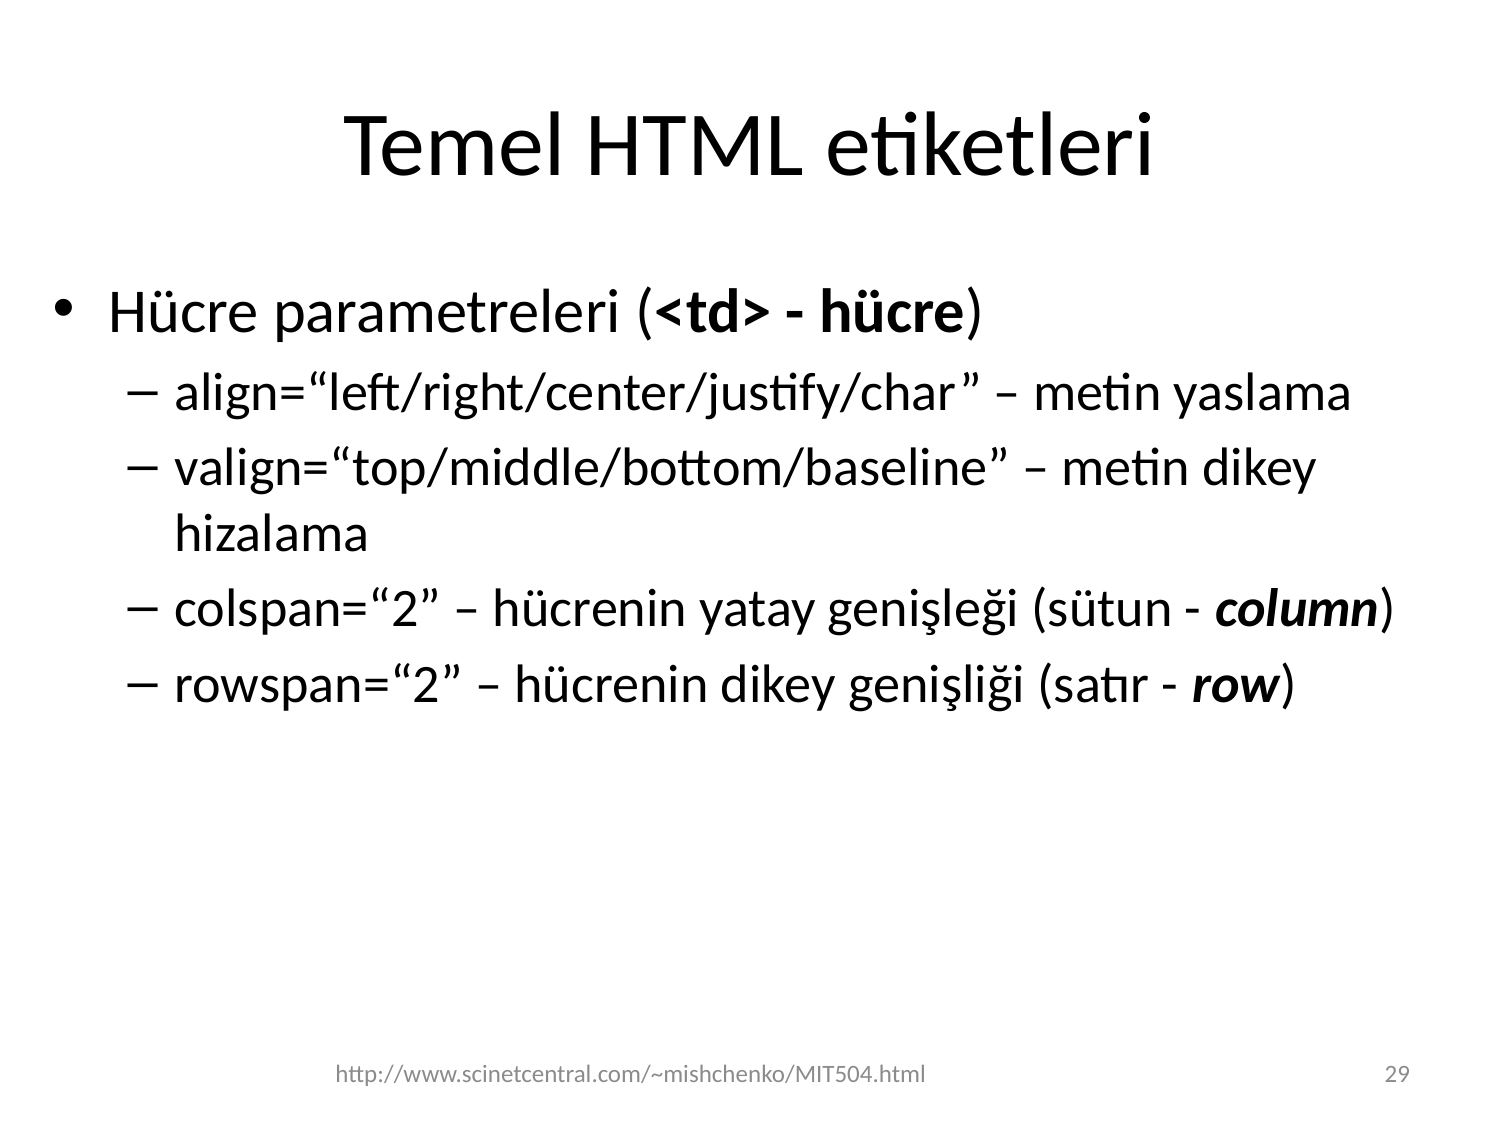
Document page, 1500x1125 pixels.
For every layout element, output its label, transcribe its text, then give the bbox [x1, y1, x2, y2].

slide_number 29 [1074, 1042, 1425, 1103]
list Hücre parametreleri (<td> - hücre) align=“left/right/center/justify/char” – metin yaslama valign=“top/middle/bottom/baseline” – metin dikey hizalama colspan=“2” – hücrenin yatay genişleği (sütun - column) rowspan=“2” – hücrenin dikey genişliği (satır - row) [37, 262, 1485, 988]
footer http://www.scinetcentral.com/~mishchenko/MIT504.html [275, 1042, 988, 1103]
title Temel HTML etiketleri [75, 45, 1425, 233]
